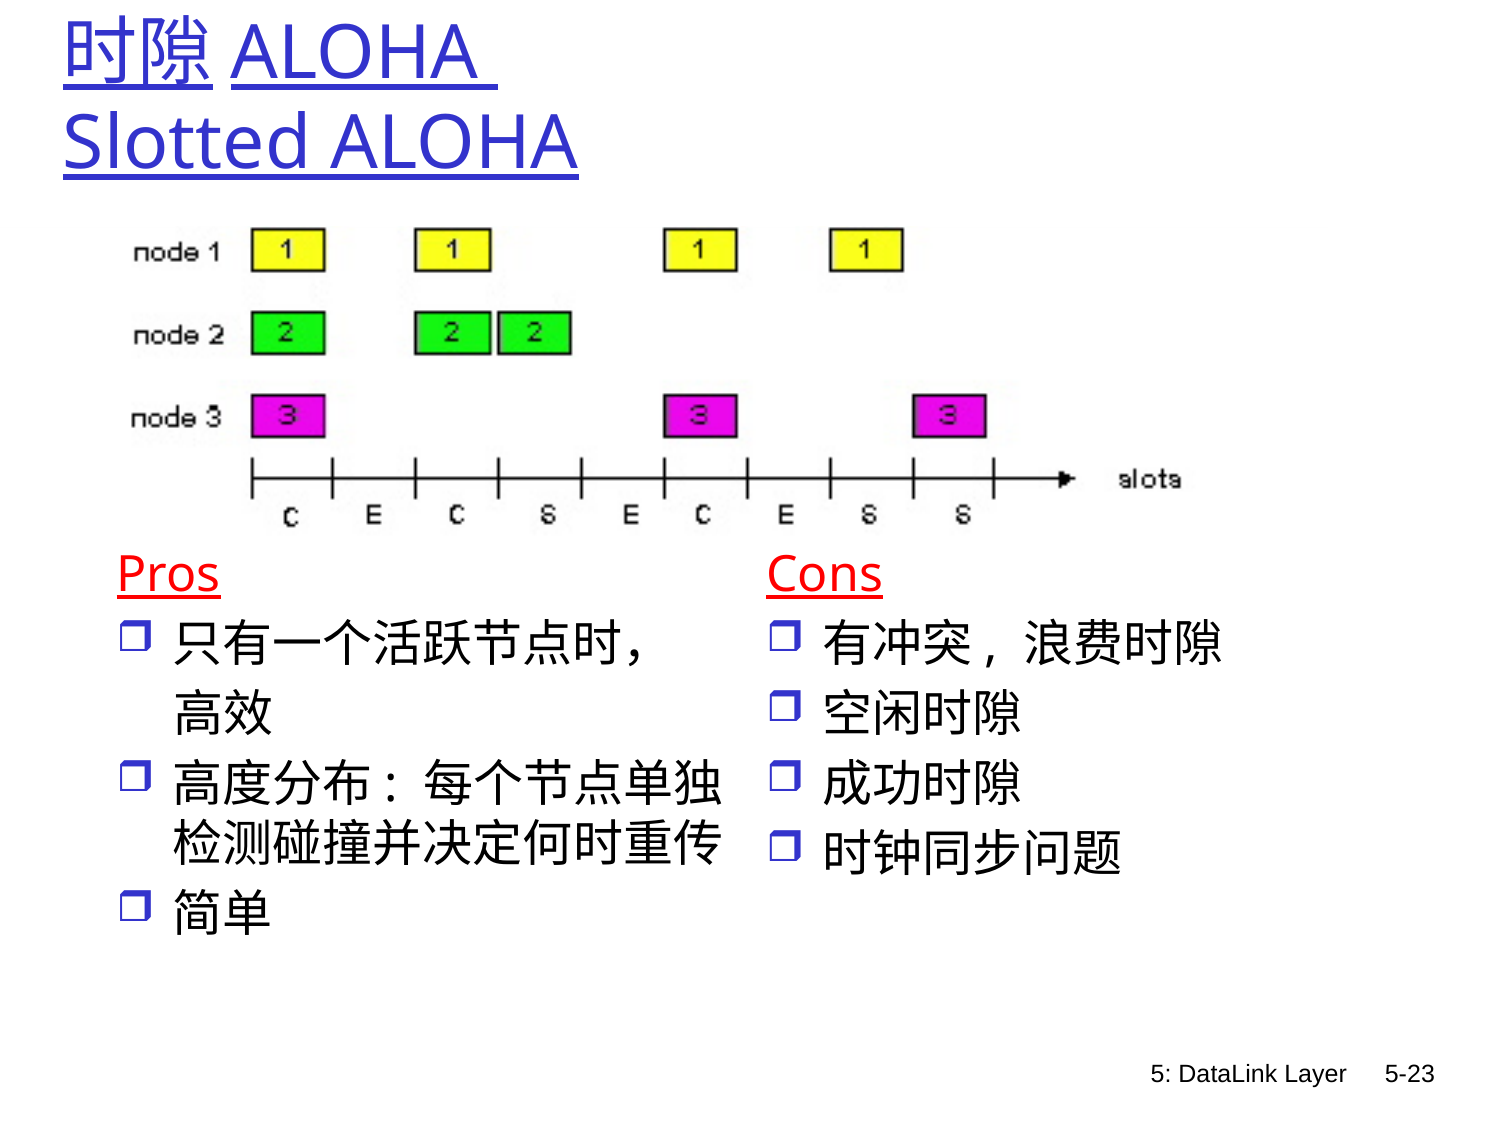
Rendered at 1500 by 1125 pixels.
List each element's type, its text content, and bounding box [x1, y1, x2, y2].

title 时隙ALOHA Slotted ALOHA [47, 0, 1323, 188]
footer 5: DataLink Layer [887, 1060, 1338, 1125]
picture [0, 225, 1328, 547]
slide_number 5-23 [1338, 1049, 1451, 1125]
list Pros 只有一个活跃节点时， 高效 高度分布: 每个节点单独检测碰撞并决定何时重传 简单 [101, 556, 747, 1060]
list Cons 有冲突, 浪费时隙 空闲时隙 成功时隙 时钟同步问题 [751, 534, 1377, 1060]
